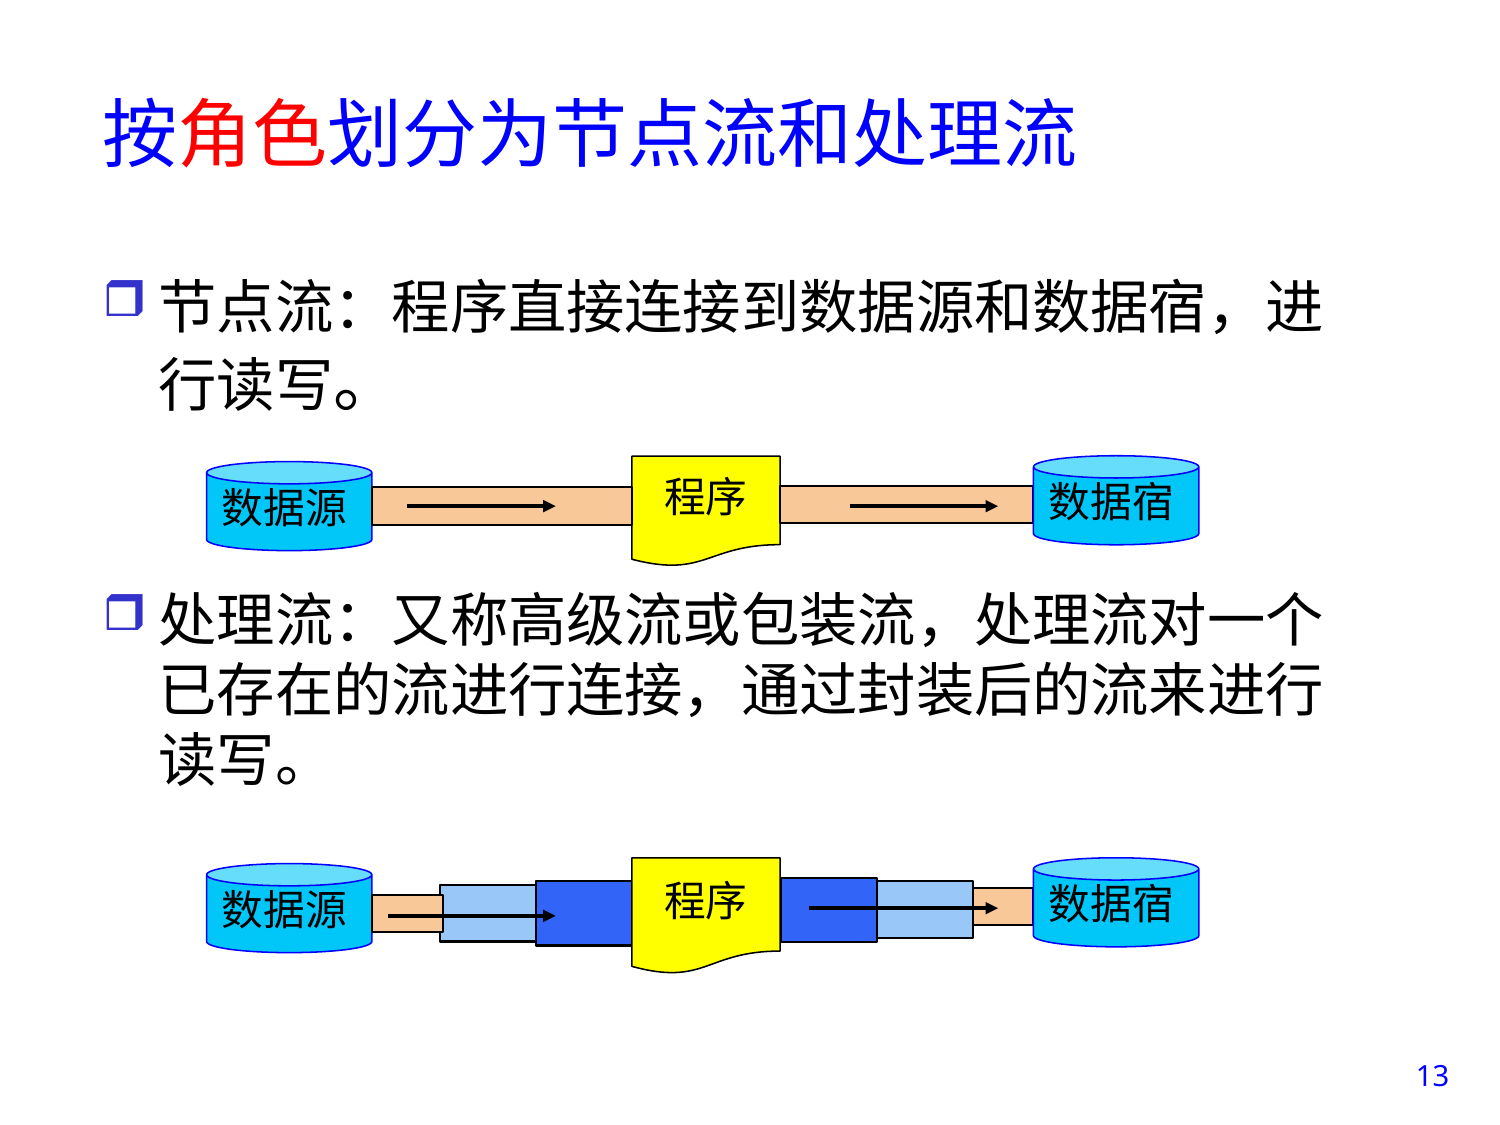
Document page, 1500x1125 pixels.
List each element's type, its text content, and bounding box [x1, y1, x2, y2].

title 按角色划分为节点流和处理流 [87, 37, 1363, 225]
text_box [206, 857, 1200, 975]
slide_number 13 [1364, 1049, 1465, 1125]
list 节点流：程序直接连接到数据源和数据宿，进行读写。 处理流：又称高级流或包装流，处理流对一个已存在的流进行连接，通过封装后的流来进行读写。 [87, 262, 1363, 1025]
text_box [206, 455, 1200, 567]
